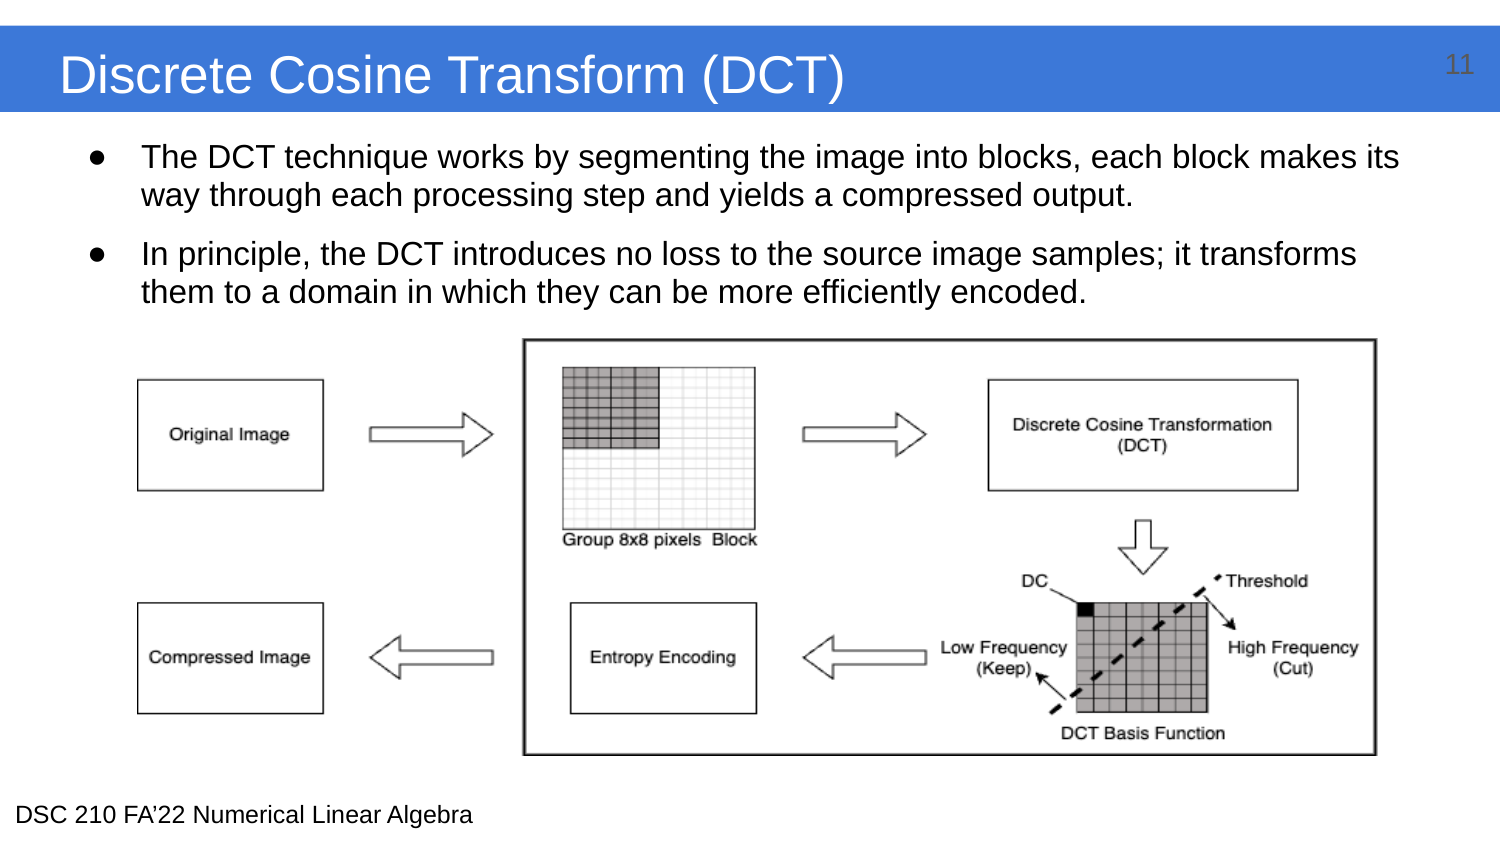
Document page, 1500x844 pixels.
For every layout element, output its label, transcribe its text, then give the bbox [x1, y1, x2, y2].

list The DCT technique works by segmenting the image into blocks, each block makes its way through each processing step and yields a compressed output. In principle, the DCT introduces no loss to the source image samples; it transforms them to a domain in which they can be more efficiently encoded. [51, 123, 1449, 349]
slide_number ‹#› [1400, 30, 1491, 96]
picture [137, 338, 1381, 756]
title Discrete Cosine Transform (DCT) [0, 25, 1500, 112]
